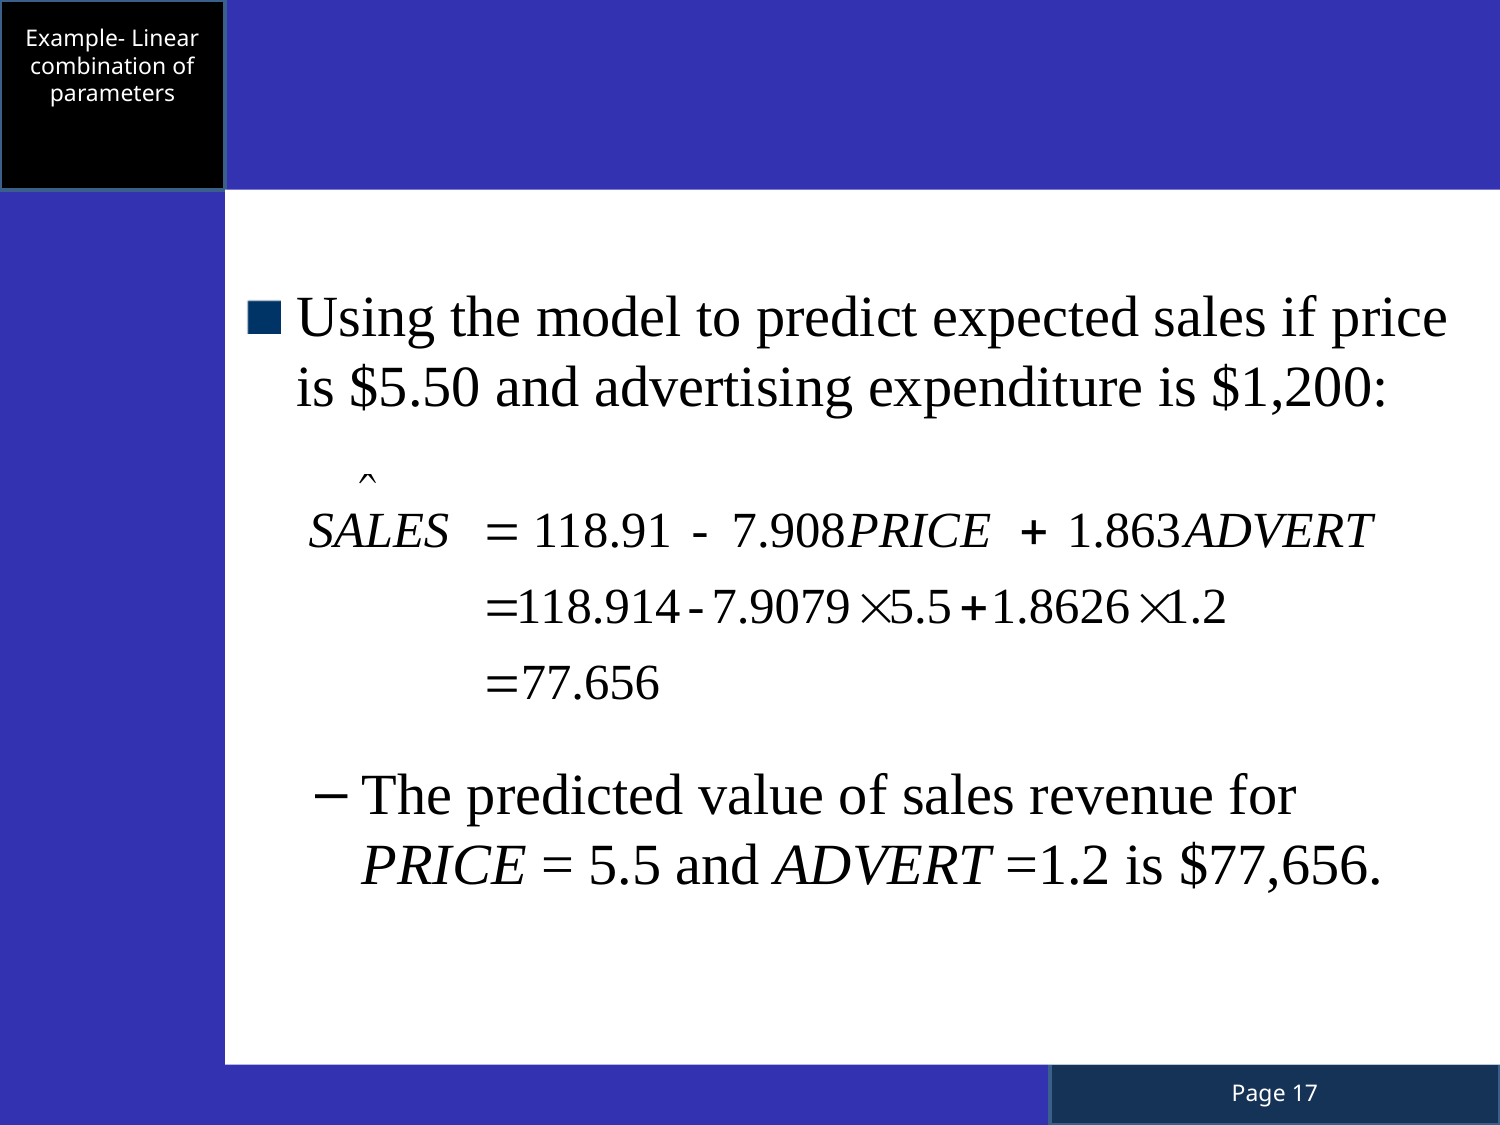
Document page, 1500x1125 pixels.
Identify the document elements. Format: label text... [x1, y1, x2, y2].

picture [240, 293, 281, 334]
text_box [349, 474, 401, 509]
text_box Example- Linear combination of parameters [0, 16, 225, 114]
list Using the model to predict expected sales if price is $5.50 and advertising expenditure is $1,200: The predicted value of sales revenue for PRICE = 5.5 and ADVERT =1.2 is $77,656. [225, 189, 1500, 1065]
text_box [299, 500, 1387, 713]
